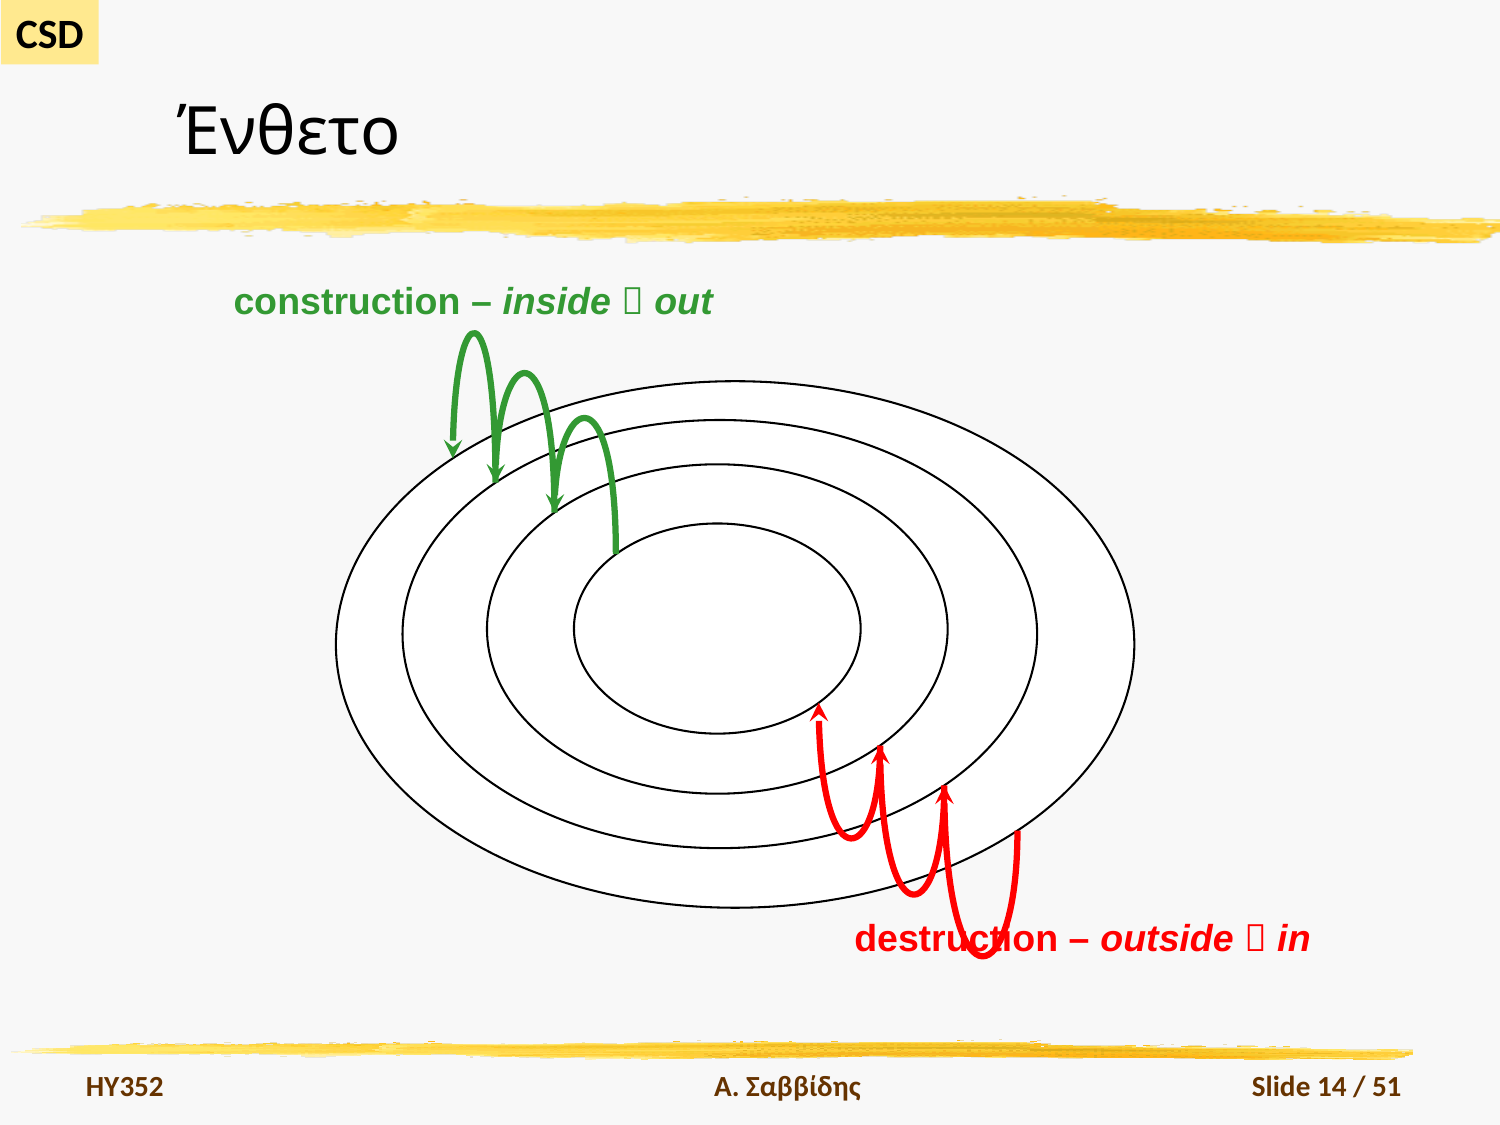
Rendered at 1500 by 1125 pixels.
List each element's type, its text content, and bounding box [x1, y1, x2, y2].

picture [400, 1037, 549, 1064]
text_box construction – inside  out [218, 270, 729, 331]
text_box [335, 380, 1135, 908]
slide_number HY352 [70, 1034, 400, 1110]
text_box destruction – outside  in [829, 905, 1336, 966]
picture [21, 190, 1500, 254]
footer Α. Σαββίδης [549, 1034, 1025, 1110]
title Ένθετο [162, 24, 1500, 175]
picture [11, 1037, 70, 1064]
slide_number Slide 14 / 51 [1104, 1034, 1417, 1110]
picture [1025, 1037, 1104, 1064]
